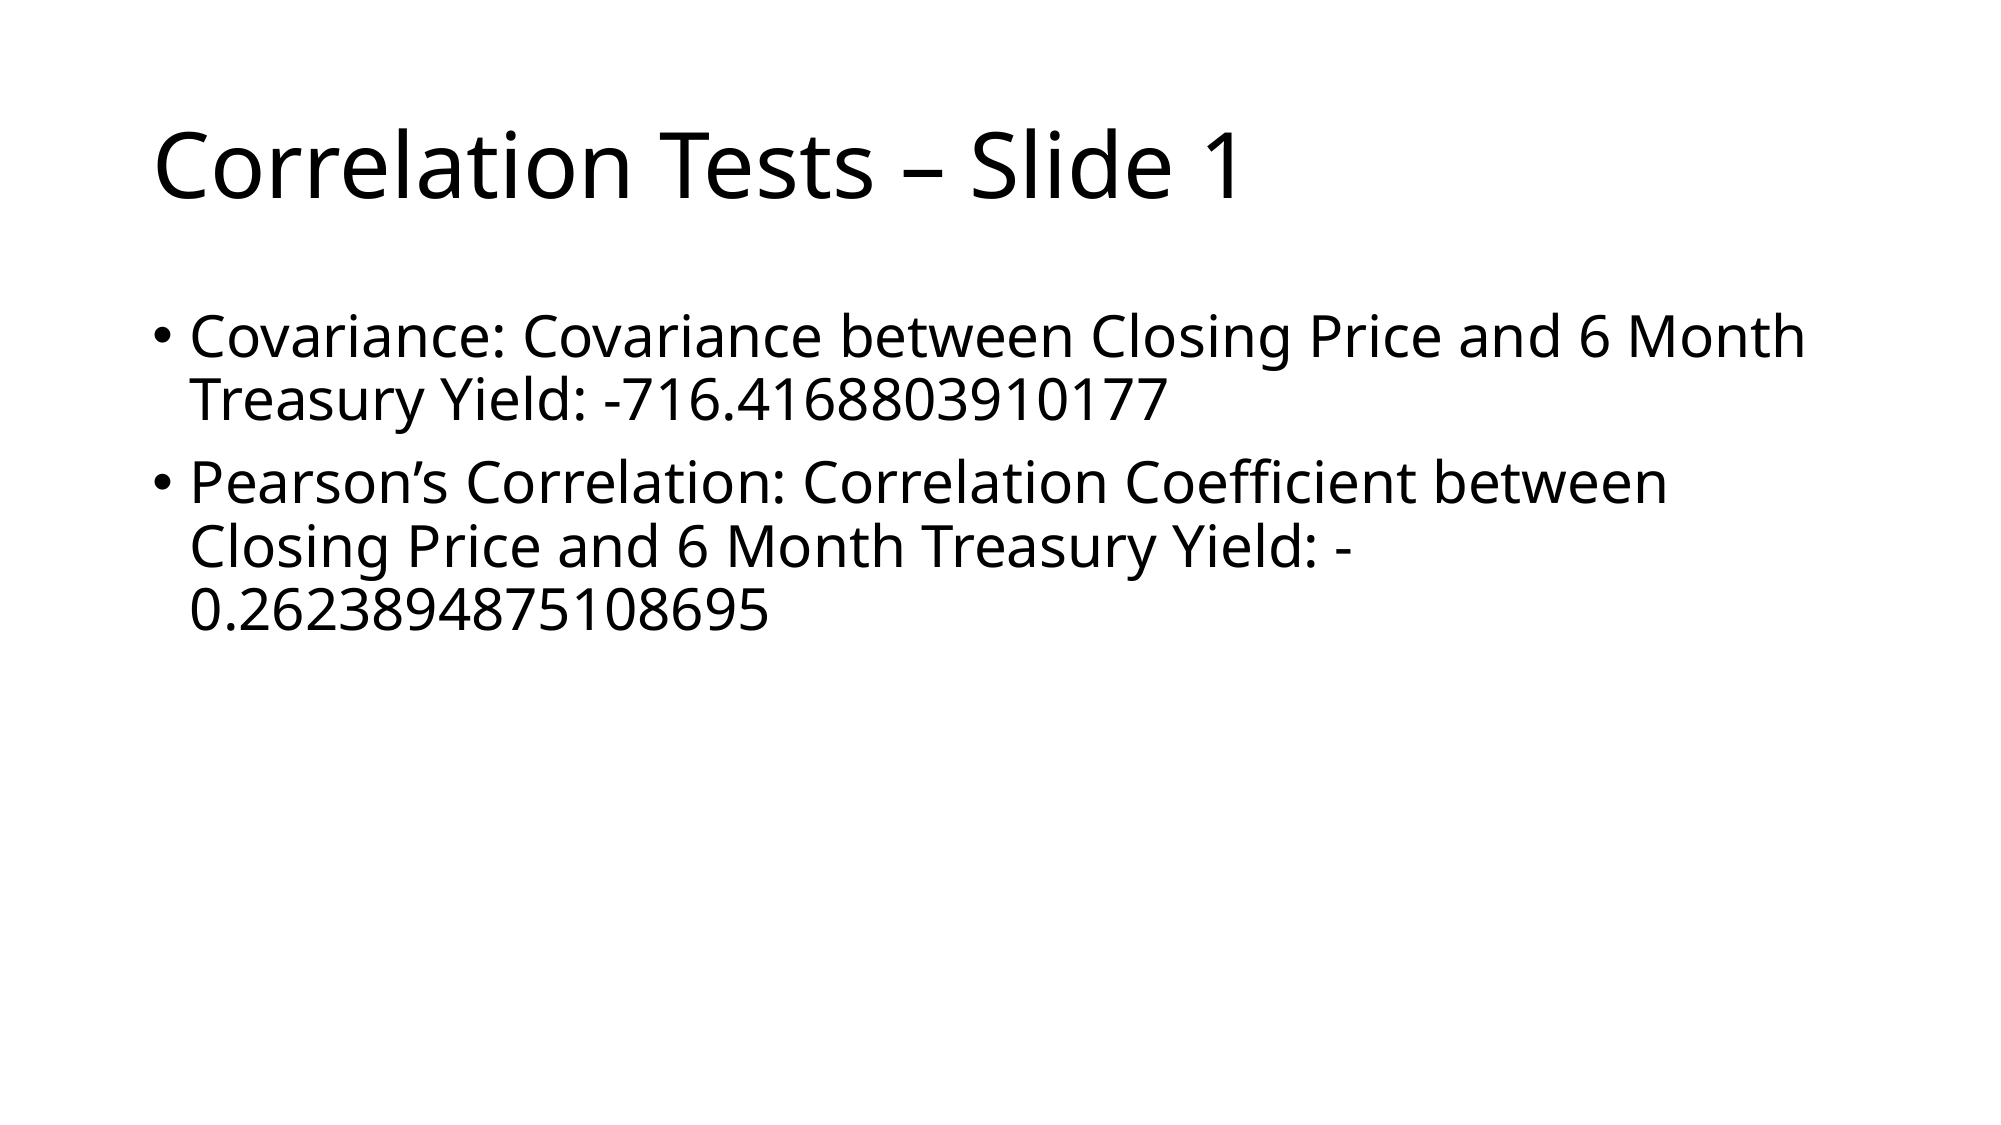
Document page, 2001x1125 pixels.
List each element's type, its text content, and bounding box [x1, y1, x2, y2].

list Covariance: Covariance between Closing Price and 6 Month Treasury Yield: -716.4168803910177 Pearson’s Correlation: Correlation Coefficient between Closing Price and 6 Month Treasury Yield: -0.2623894875108695 [137, 299, 1863, 1014]
title Correlation Tests – Slide 1 [137, 59, 1863, 278]
